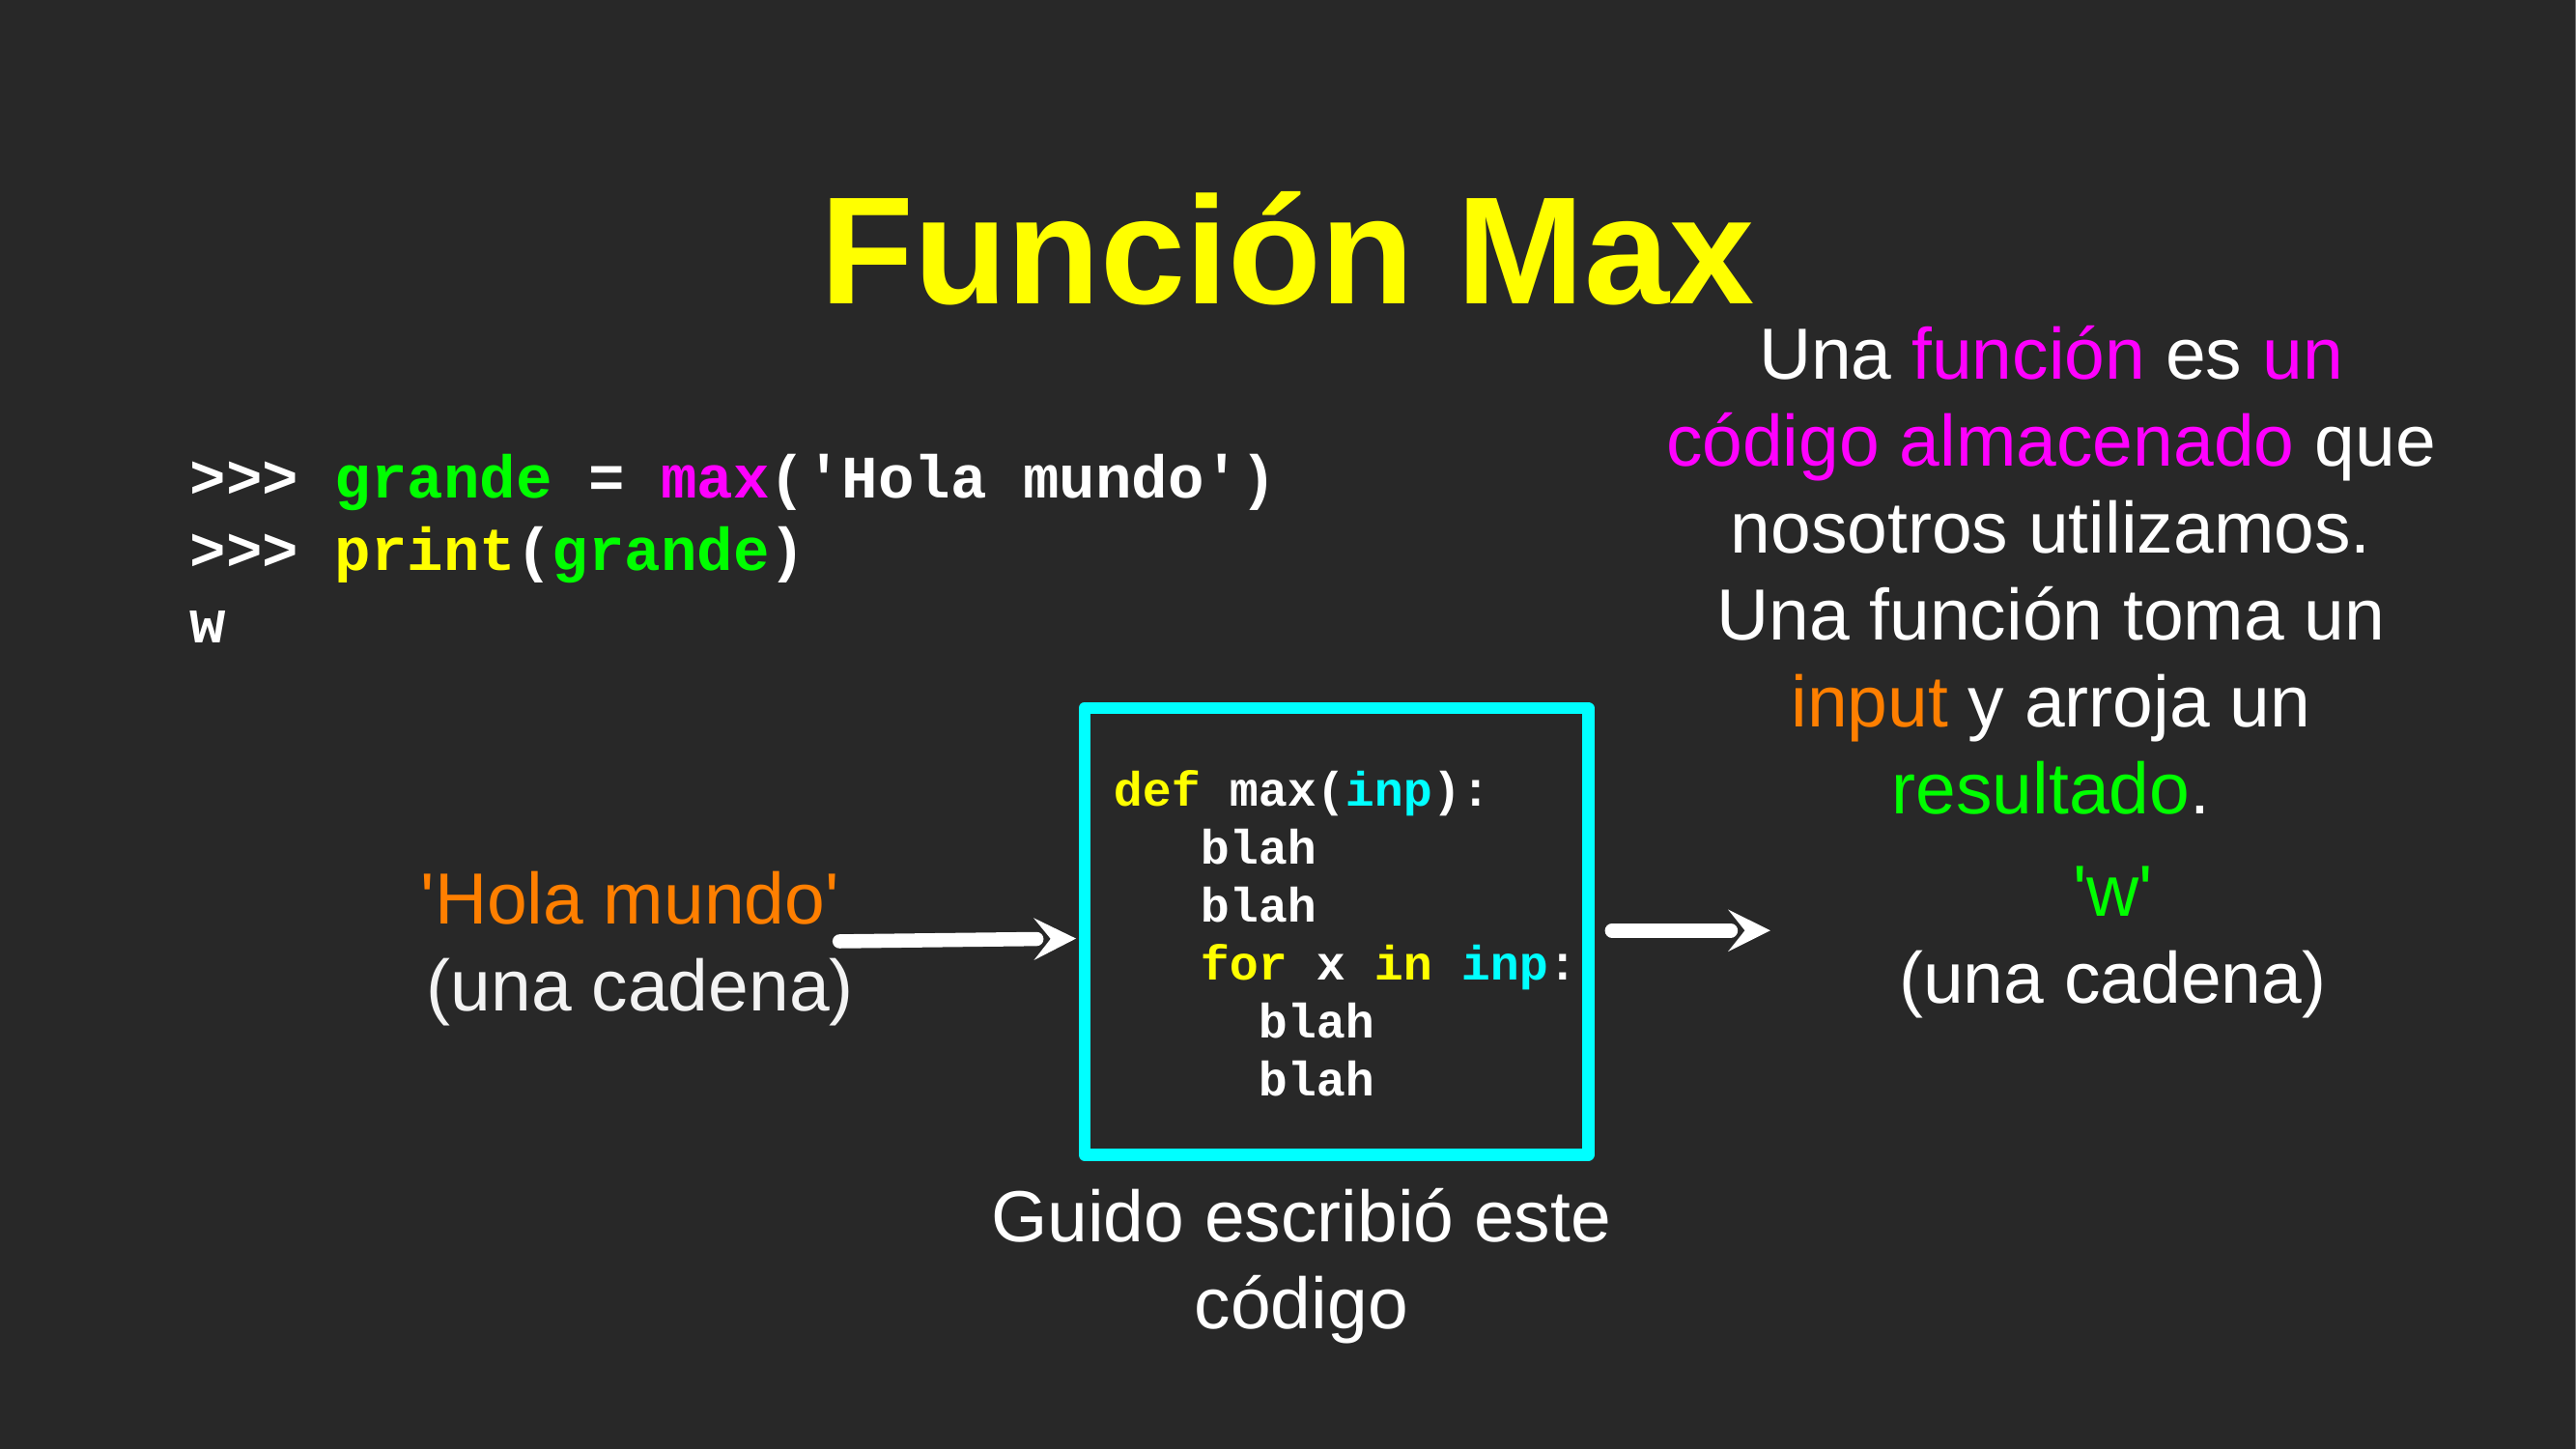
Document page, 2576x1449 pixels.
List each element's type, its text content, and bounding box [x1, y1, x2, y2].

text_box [839, 938, 1077, 942]
text_box 'w' (una cadena) [1844, 839, 2381, 1021]
text_box >>> grande = max('Hola mundo') >>> print(grande) w [189, 414, 1320, 678]
text_box def max(inp): blah blah for x in inp: blah blah [1084, 707, 1589, 1155]
text_box Guido escribió este código [943, 1207, 1660, 1306]
text_box Una función es un código almacenado que nosotros utilizamos. Una función toma un input y arroja un resultado. [1659, 358, 2443, 777]
title Función Max [99, 143, 2476, 342]
text_box 'Hola mundo' (una cadena) [414, 847, 866, 1030]
